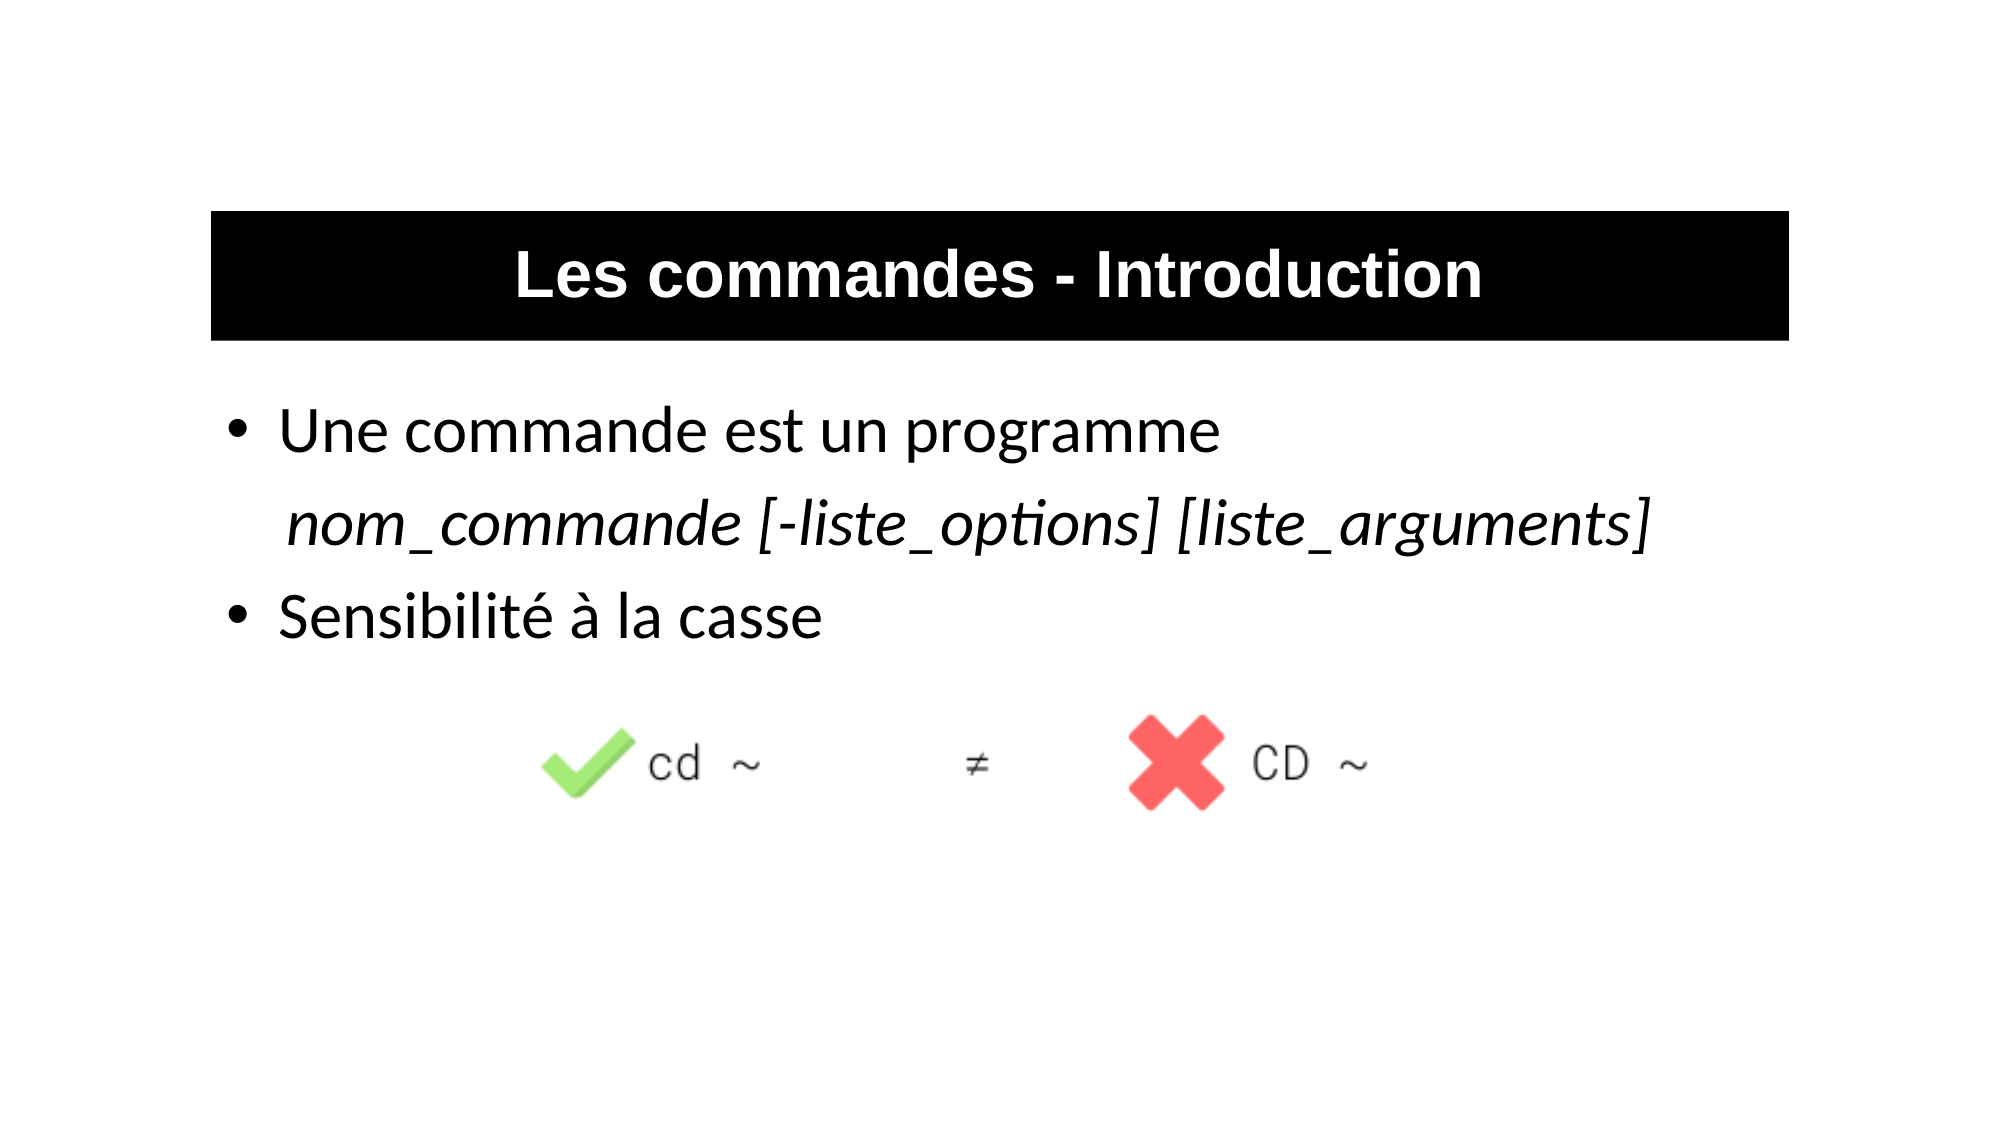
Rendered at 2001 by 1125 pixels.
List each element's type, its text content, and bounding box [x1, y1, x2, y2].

picture [467, 690, 1468, 836]
title Les commandes - Introduction [211, 211, 1789, 341]
list Une commande est un programme nom_commande [-liste_options] [liste_arguments] Sensibilité à la casse [211, 387, 1789, 1070]
